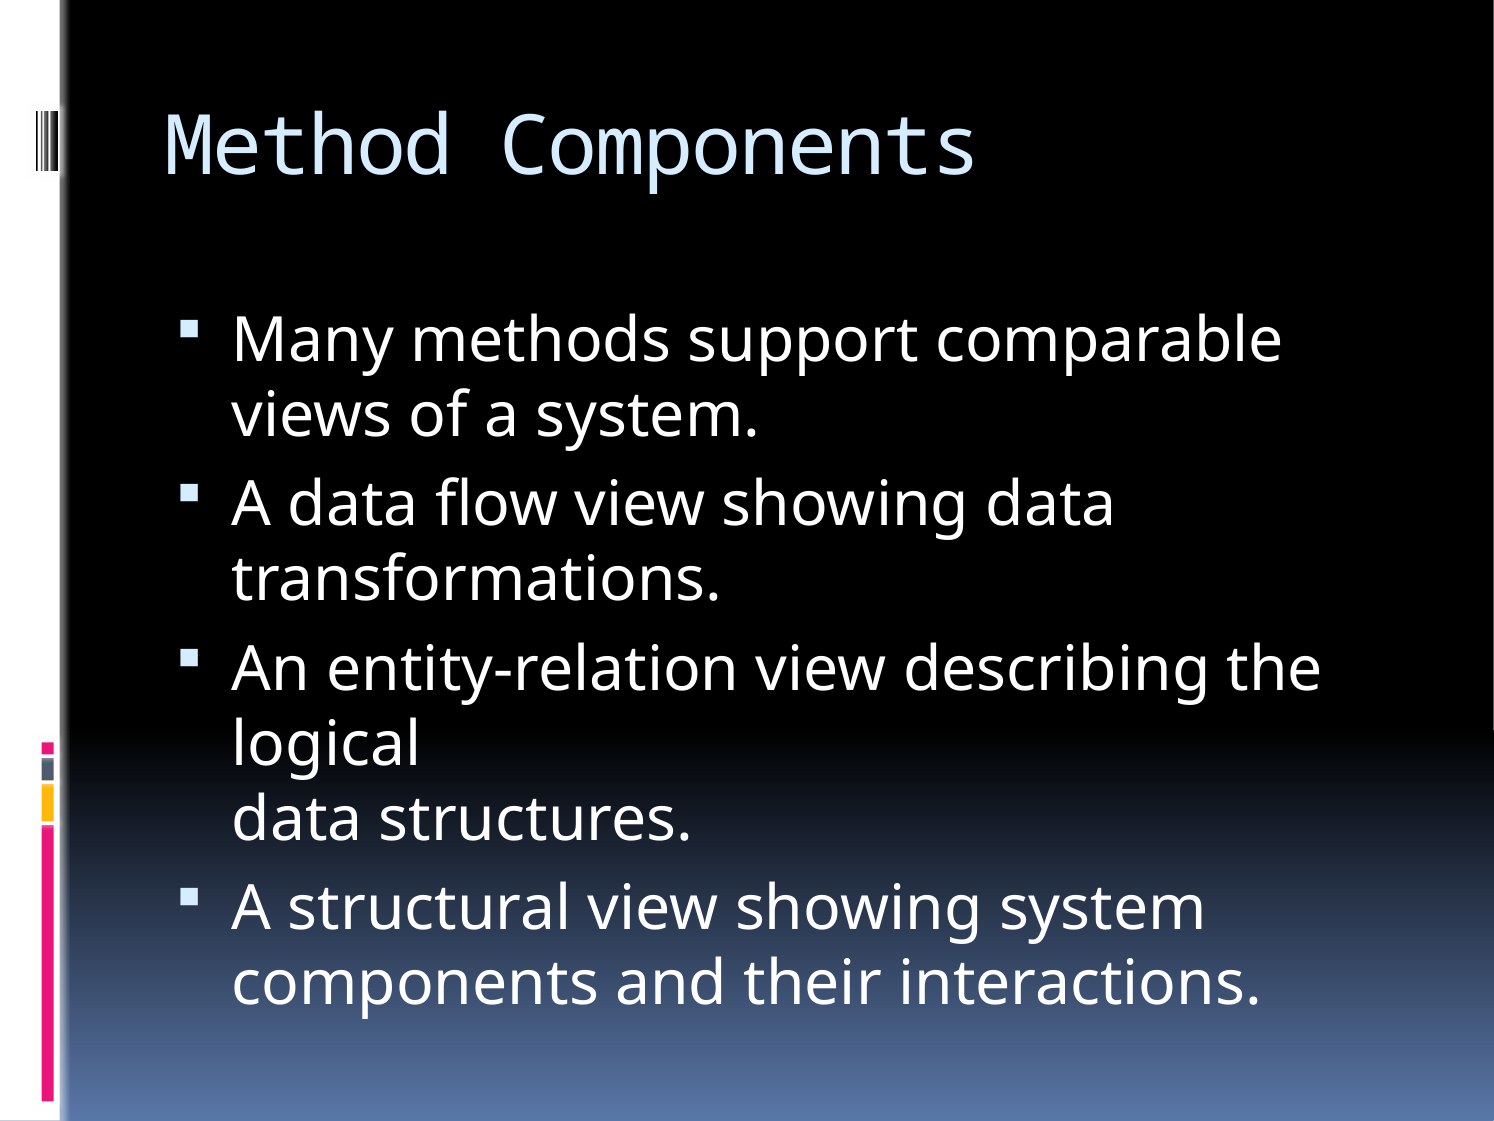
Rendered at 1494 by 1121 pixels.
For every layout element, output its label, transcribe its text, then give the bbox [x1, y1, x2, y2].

title Method Components [149, 83, 1419, 234]
list Many methods support comparable views of a system. A data flow view showing data transformations. An entity-relation view describing the logical data structures. A structural view showing system components and their interactions. [149, 291, 1420, 1039]
